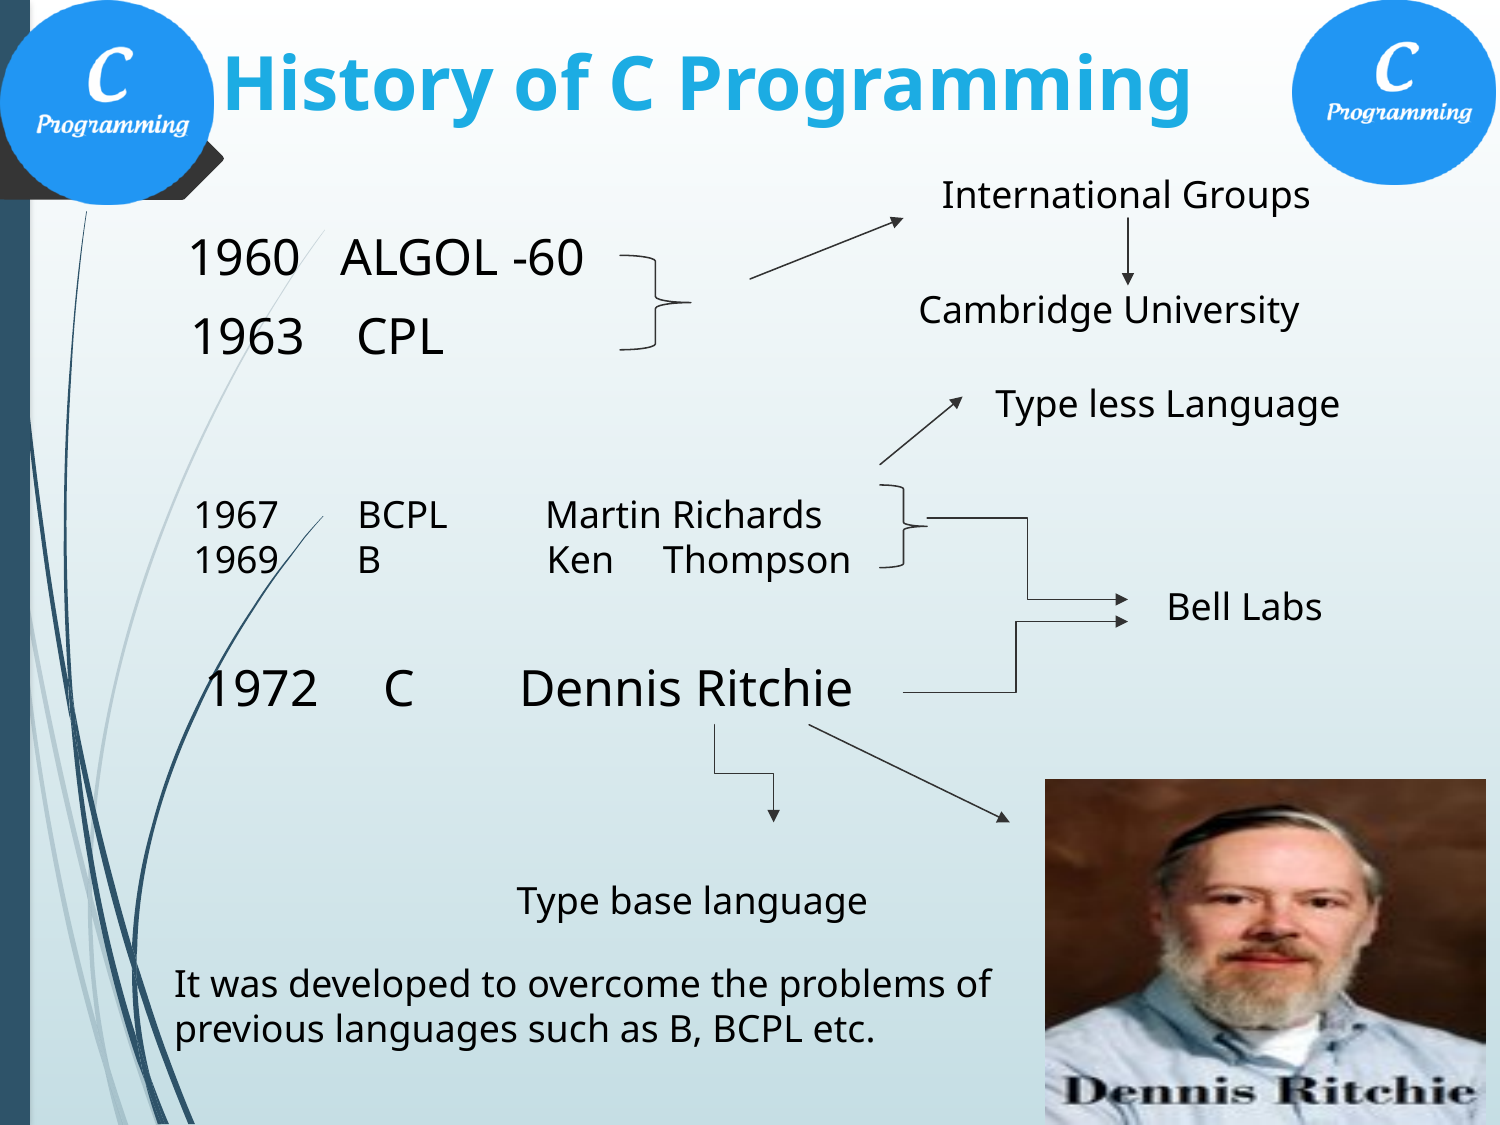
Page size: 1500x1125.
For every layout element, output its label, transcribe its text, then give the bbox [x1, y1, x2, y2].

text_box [808, 724, 1010, 823]
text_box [749, 217, 904, 280]
text_box BCPL Martin Richards 1969 B Ken Thompson [178, 483, 948, 588]
text_box Type base language [501, 869, 948, 930]
text_box Bell Labs [1151, 576, 1454, 636]
text_box [879, 484, 922, 569]
text_box 1960 ALGOL -60 [159, 217, 631, 293]
text_box CPL [175, 297, 1121, 373]
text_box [926, 517, 1129, 600]
text_box [619, 254, 692, 351]
text_box History of C Programming [218, 27, 1287, 134]
text_box It was developed to overcome the problems of previous languages such as B, BCPL etc. [159, 952, 1010, 1057]
text_box 1972 C Dennis Ritchie [177, 648, 1123, 724]
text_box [879, 396, 963, 465]
text_box Type less Language [980, 372, 1395, 432]
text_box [903, 621, 1129, 693]
text_box Cambridge University [903, 278, 1376, 339]
picture [0, 0, 214, 205]
text_box International Groups [927, 163, 1403, 224]
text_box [694, 743, 794, 804]
picture [1292, 0, 1496, 185]
picture [1045, 779, 1486, 1125]
